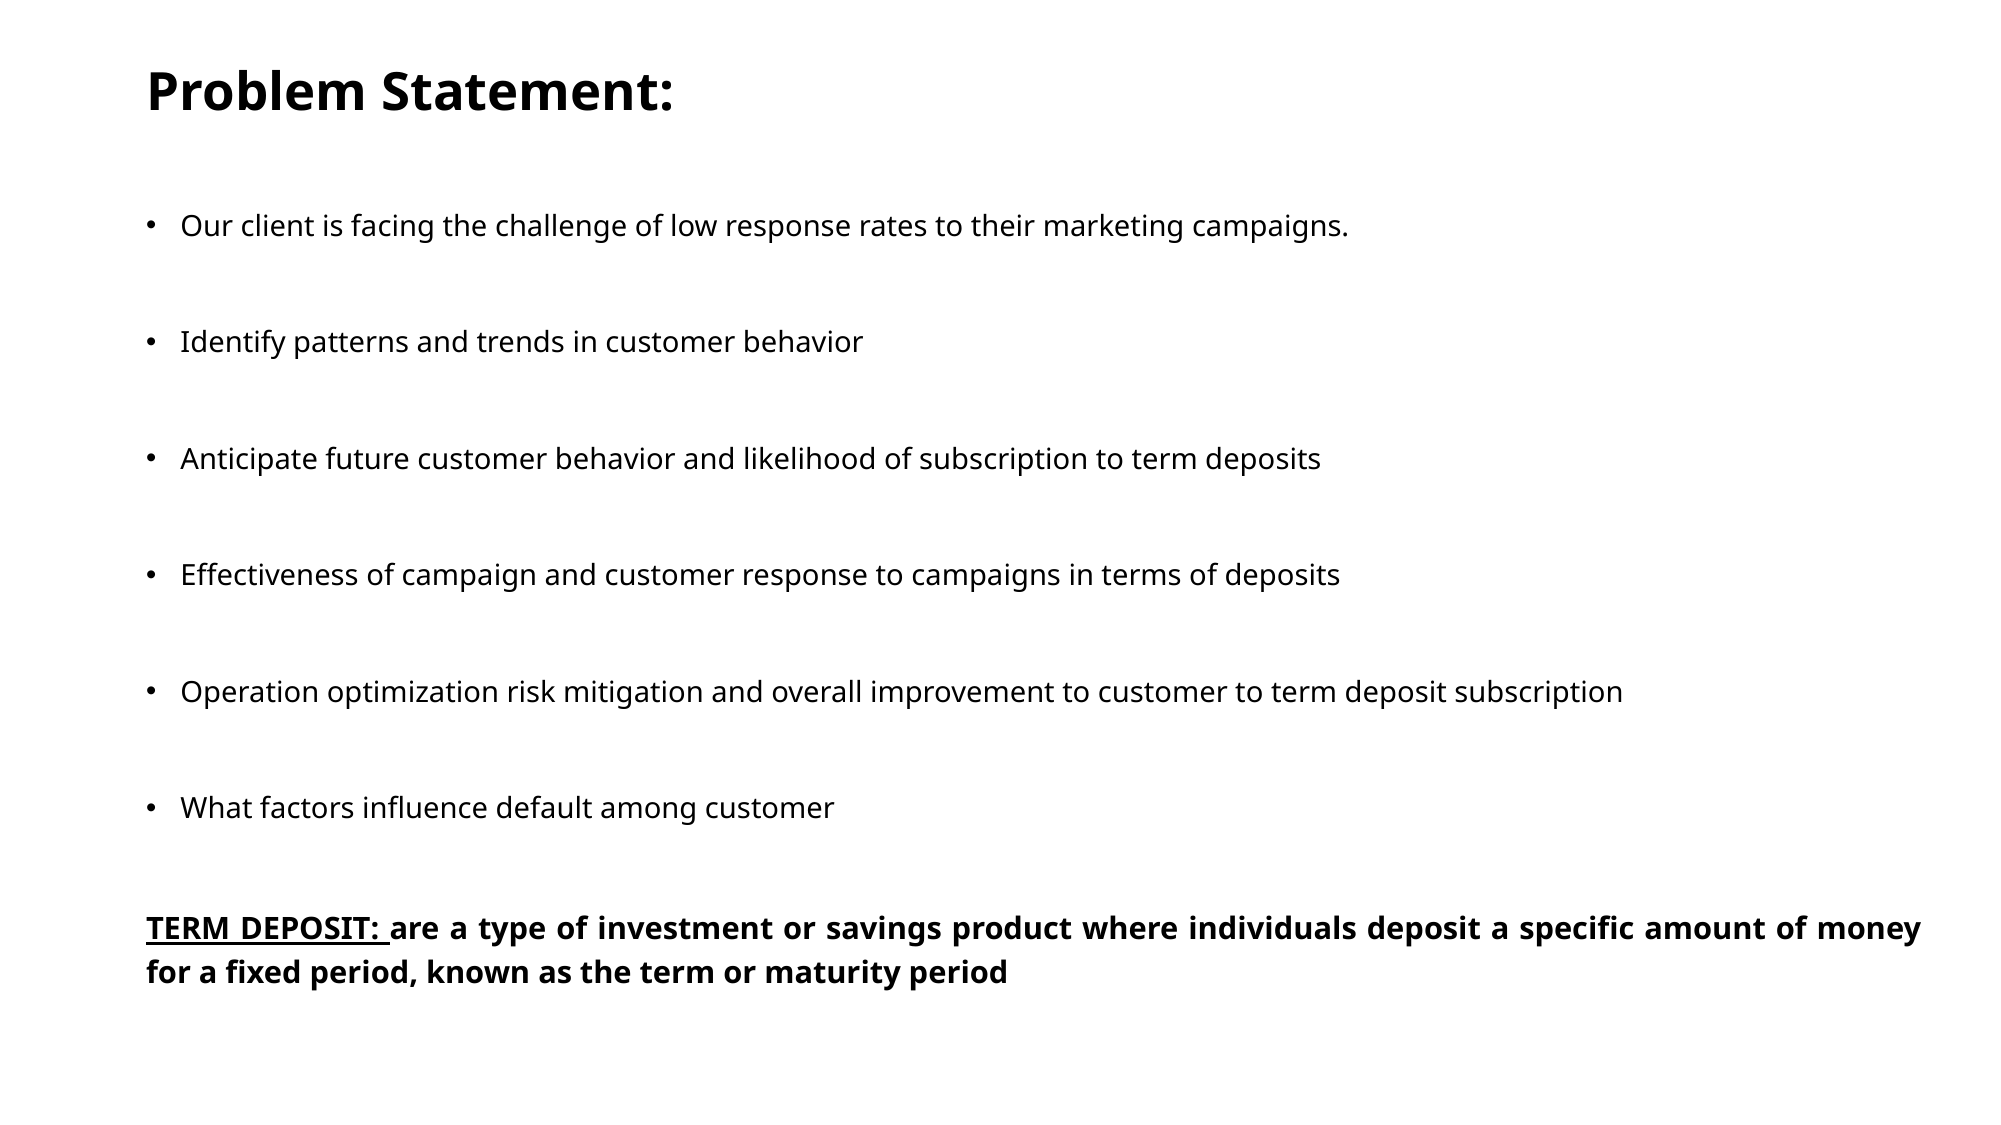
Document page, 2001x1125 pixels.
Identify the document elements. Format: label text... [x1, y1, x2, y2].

title Problem Statement: [131, 49, 1732, 192]
list Our client is facing the challenge of low response rates to their marketing campaigns. Identify patterns and trends in customer behavior Anticipate future customer behavior and likelihood of subscription to term deposits Effectiveness of campaign and customer response to campaigns in terms of deposits Operation optimization risk mitigation and overall improvement to customer to term deposit subscription What factors influence default among customer TERM DEPOSIT: are a type of investment or savings product where individuals deposit a specific amount of money for a fixed period, known as the term or maturity period [131, 192, 1938, 1063]
